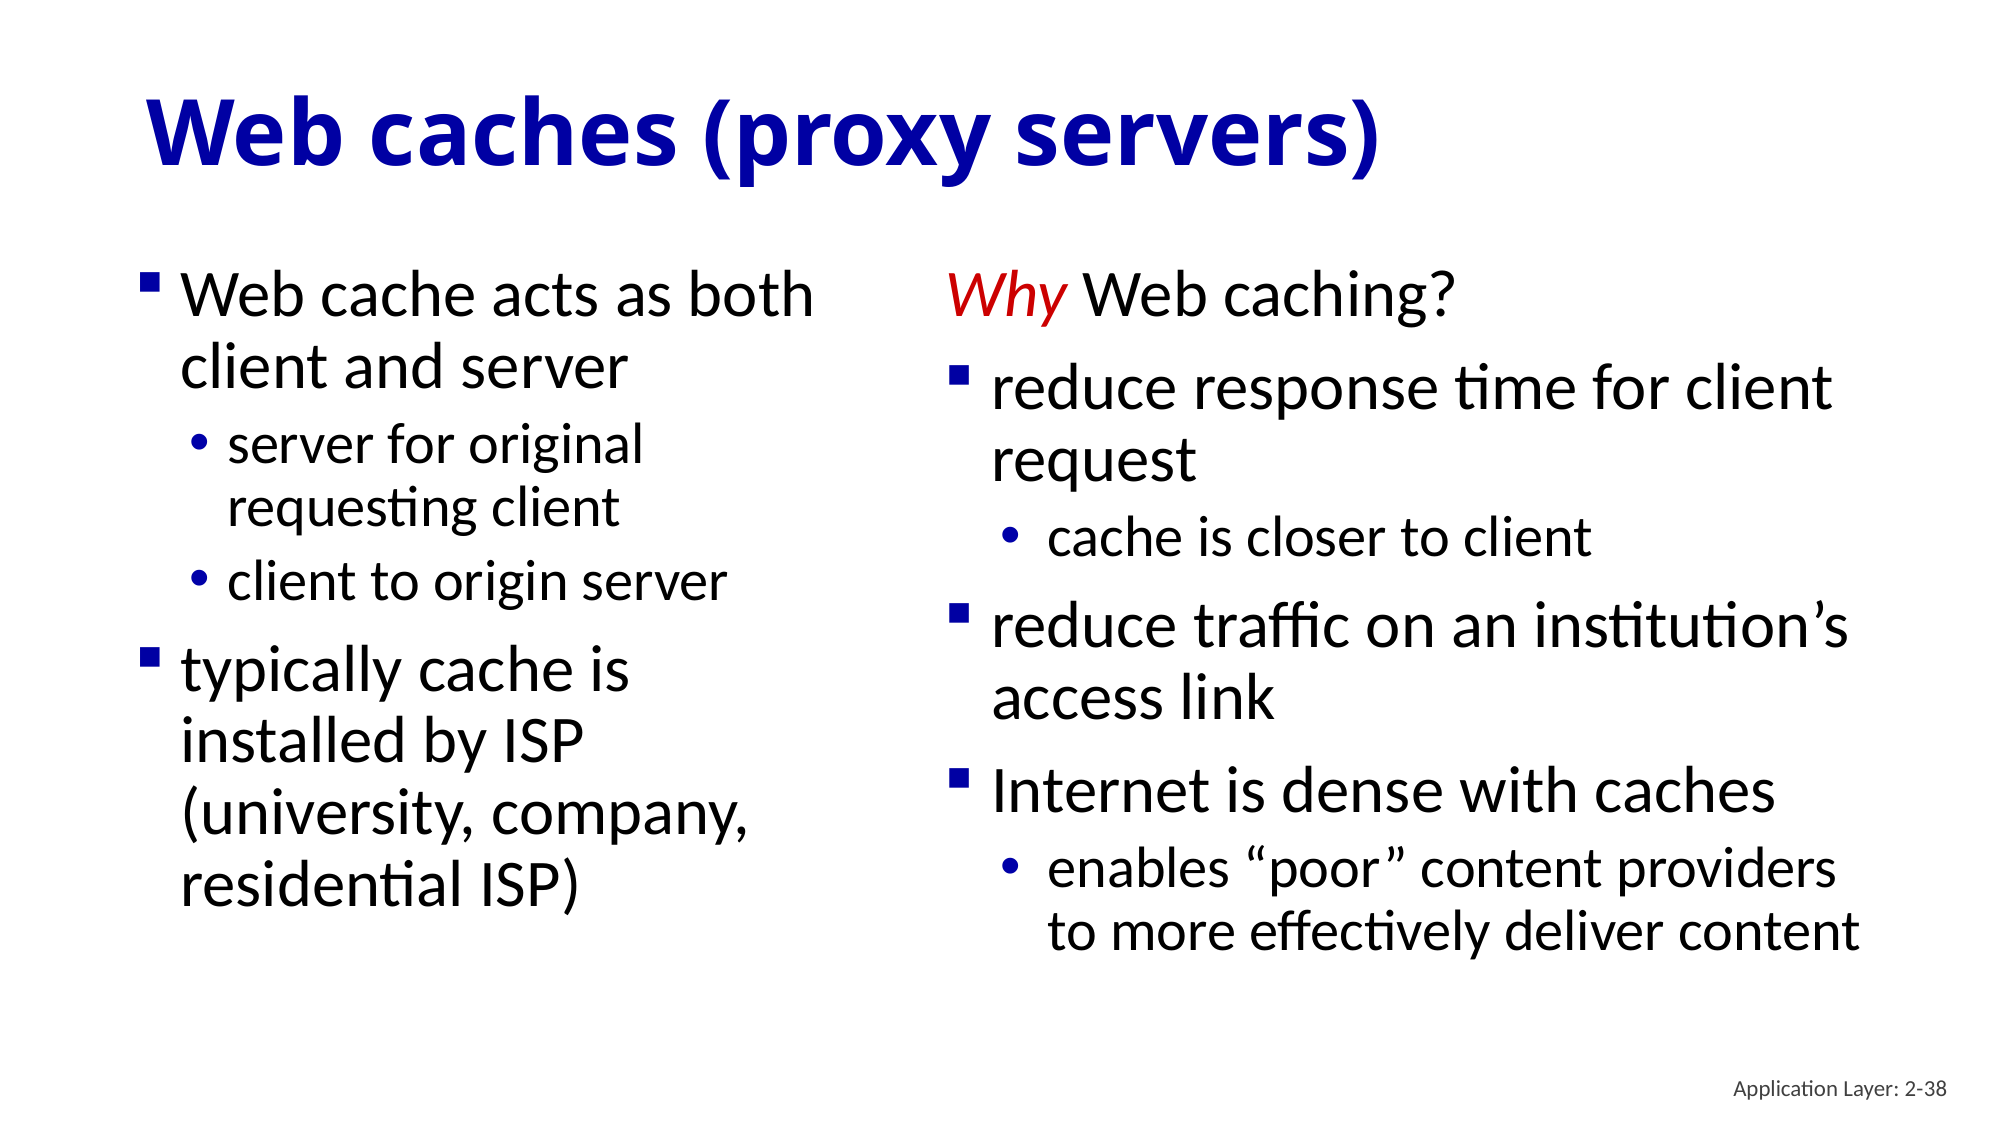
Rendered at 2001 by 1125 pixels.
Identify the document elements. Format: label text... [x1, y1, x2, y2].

title Web caches (proxy servers) [131, 62, 1856, 209]
text_box Web cache acts as both client and server server for original requesting client client to origin server typically cache is installed by ISP (university, company, residential ISP) [98, 251, 879, 1015]
text_box Why Web caching? reduce response time for client request cache is closer to client reduce traffic on an institution’s access link Internet is dense with caches enables “poor” content providers to more effectively deliver content [909, 251, 1902, 1015]
slide_number Application Layer: 2-38 [1512, 1056, 1963, 1117]
